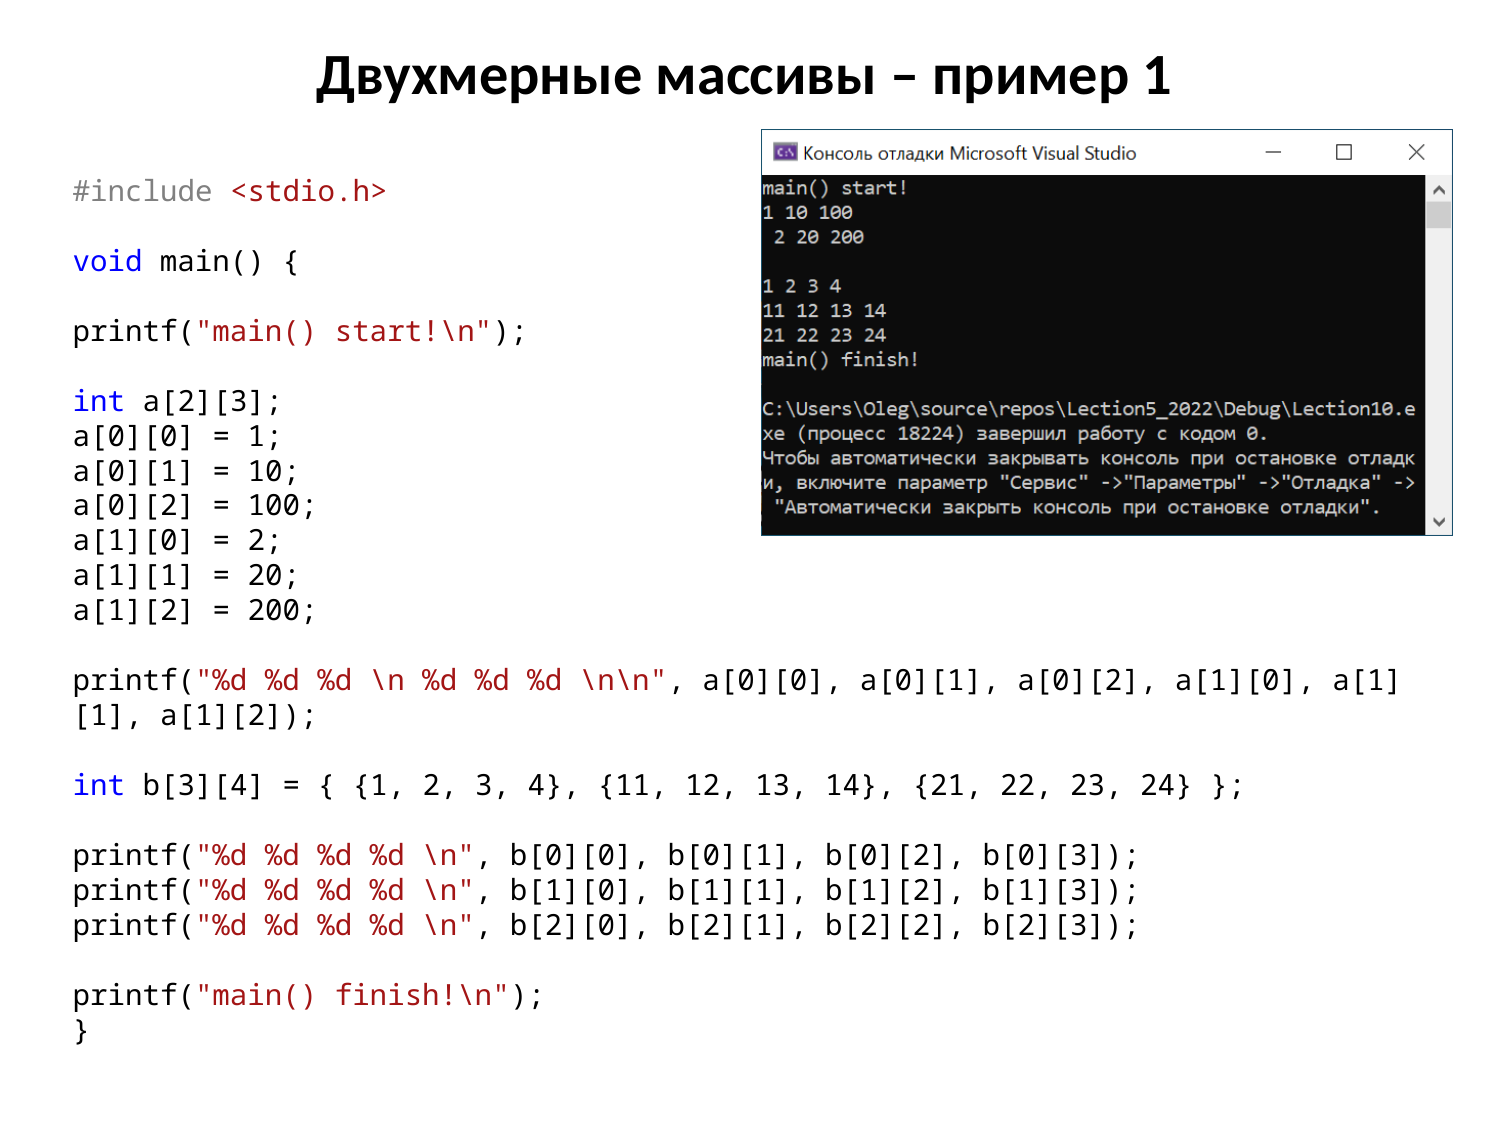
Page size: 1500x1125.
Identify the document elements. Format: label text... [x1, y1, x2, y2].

picture [761, 128, 1453, 537]
text_box #include <stdio.h> void main() { printf("main() start!\n"); int a[2][3]; a[0][0] = 1; a[0][1] = 10; a[0][2] = 100; a[1][0] = 2; a[1][1] = 20; a[1][2] = 200; printf("%d %d %d \n %d %d %d \n\n", a[0][0], a[0][1], a[0][2], a[1][0], a[1][1], a[1][2]); int b[3][4] = { {1, 2, 3, 4}, {11, 12, 13, 14}, {21, 22, 23, 24} }; printf("%d %d %d %d \n", b[0][0], b[0][1], b[0][2], b[0][3]); printf("%d %d %d %d \n", b[1][0], b[1][1], b[1][2], b[1][3]); printf("%d %d %d %d \n", b[2][0], b[2][1], b[2][2], b[2][3]); printf("main() finish!\n"); } [57, 164, 1452, 1054]
title Двухмерные массивы – пример 1 [29, 19, 1459, 124]
